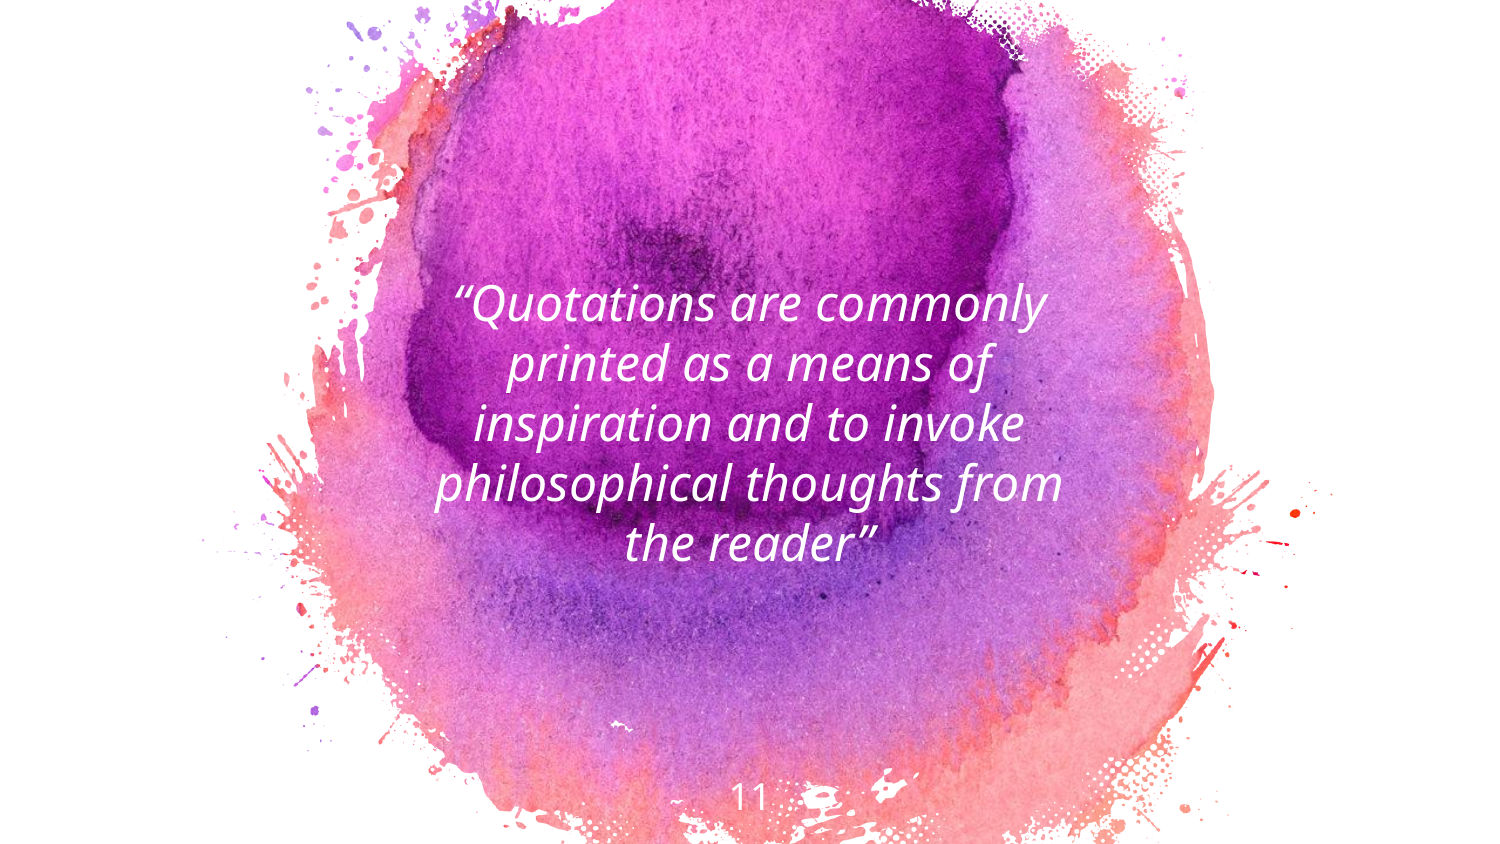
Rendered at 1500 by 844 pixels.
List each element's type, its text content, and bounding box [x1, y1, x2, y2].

list “Quotations are commonly printed as a means of inspiration and to invoke philosophical thoughts from the reader” [407, 137, 1093, 707]
picture [0, 0, 1500, 844]
slide_number 11 [705, 766, 795, 832]
